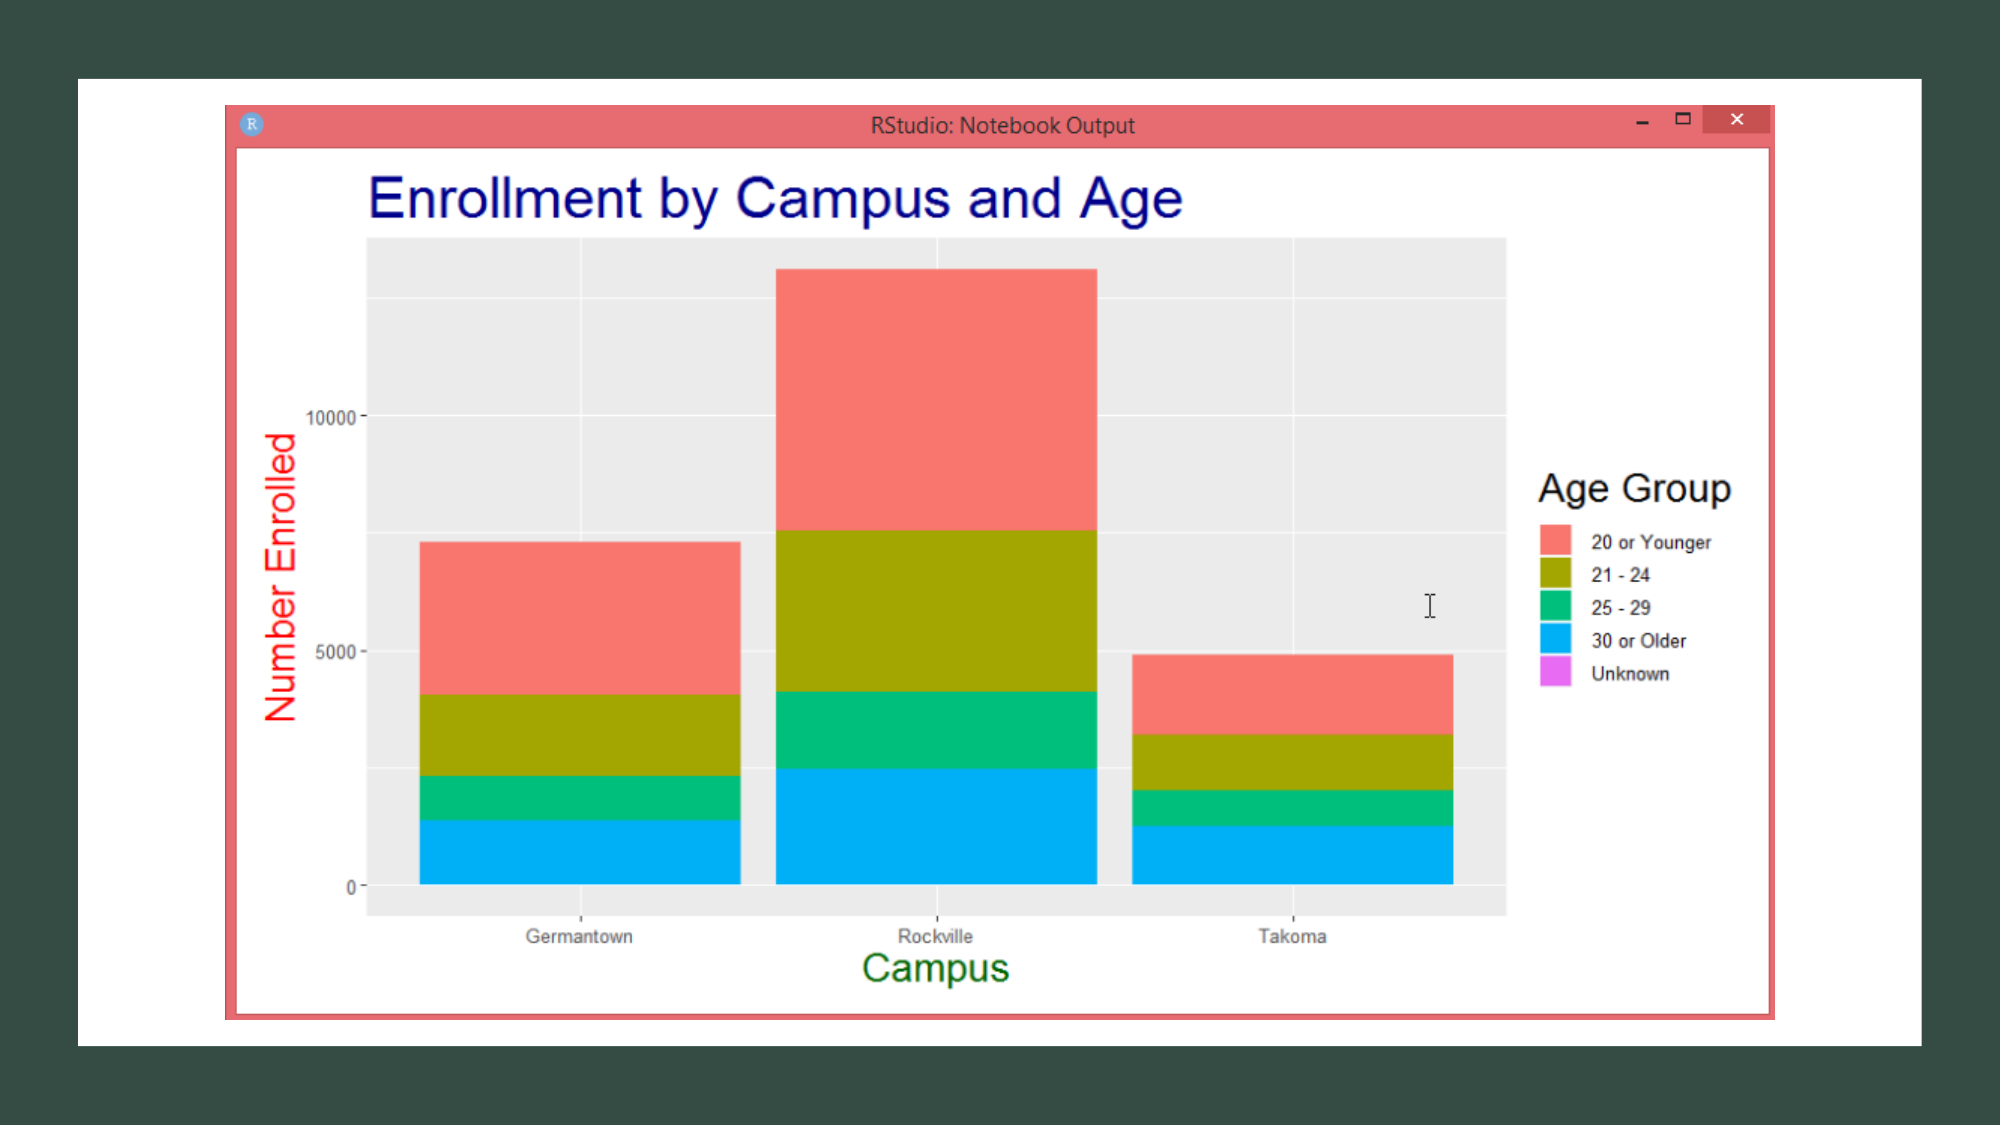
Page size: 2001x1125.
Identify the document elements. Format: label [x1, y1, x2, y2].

text_box [77, 78, 1923, 1047]
text_box [0, 0, 2000, 1125]
list [225, 105, 1775, 1020]
